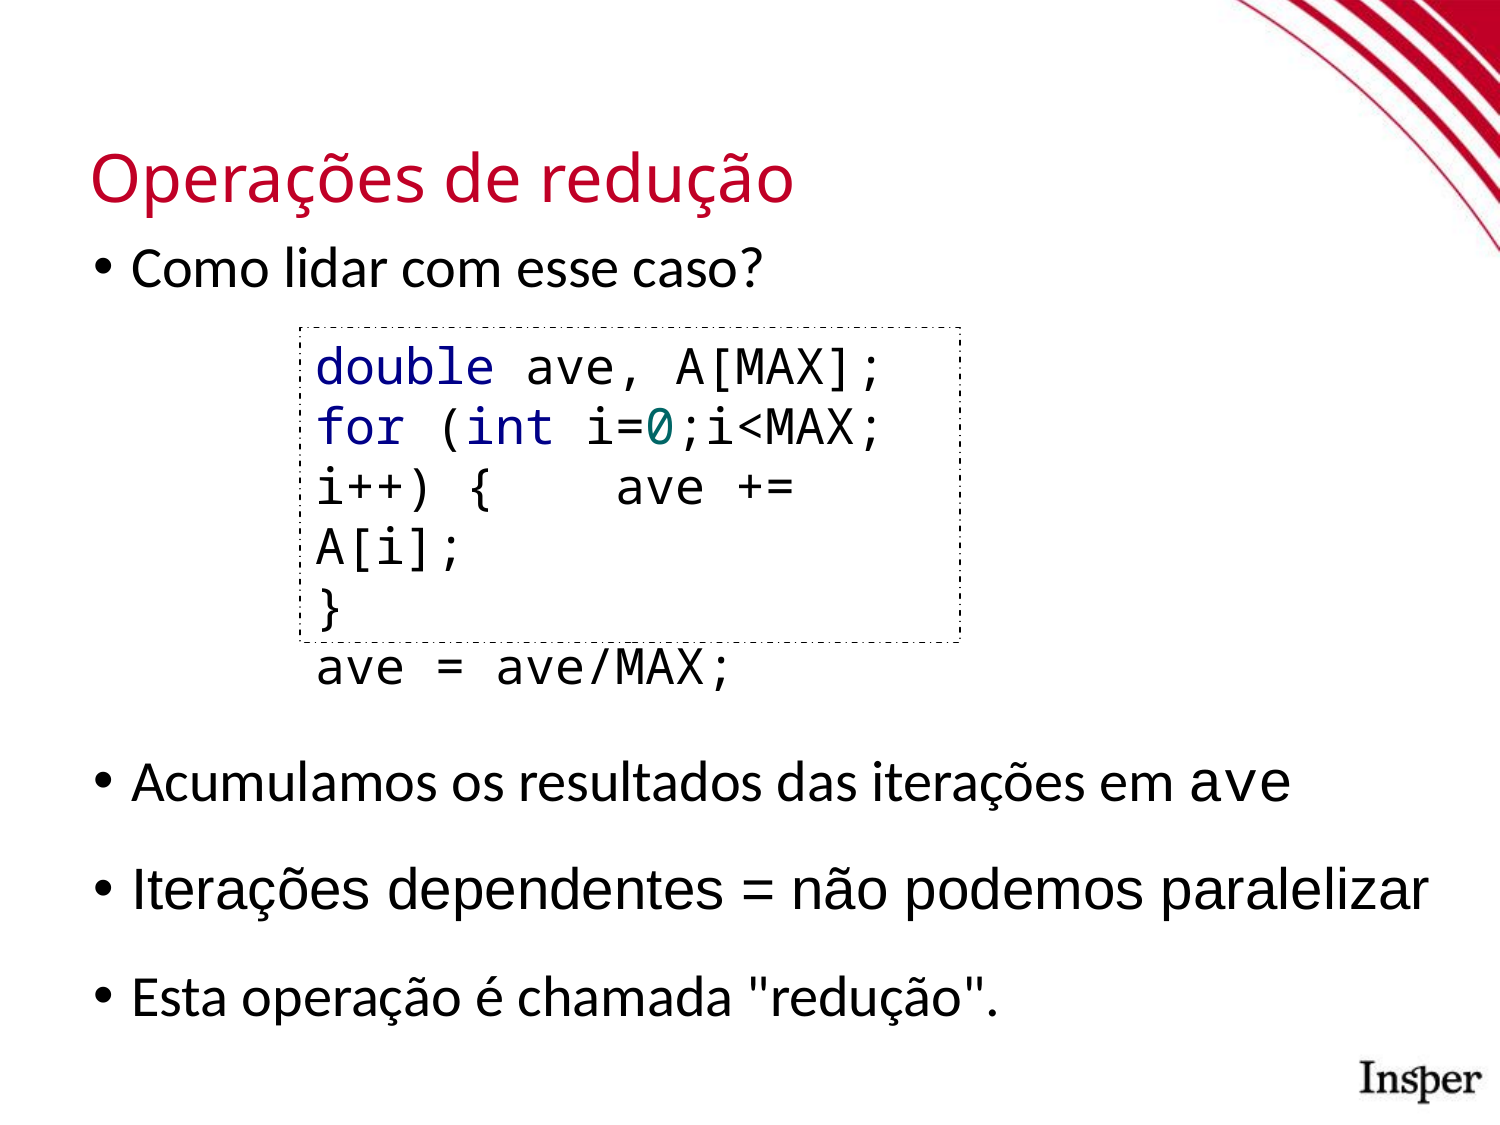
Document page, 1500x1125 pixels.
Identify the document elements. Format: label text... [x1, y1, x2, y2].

picture [0, 0, 1500, 1125]
text_box double ave, A[MAX]; for (int i=0;i<MAX; i++) { ave += A[i]; } ave = ave/MAX; [300, 327, 961, 643]
text_box Como lidar com esse caso? Acumulamos os resultados das iterações em ave Iterações dependentes = não podemos paralelizar Esta operação é chamada "redução". [78, 229, 1500, 1096]
text_box Operações de redução [75, 128, 1425, 230]
